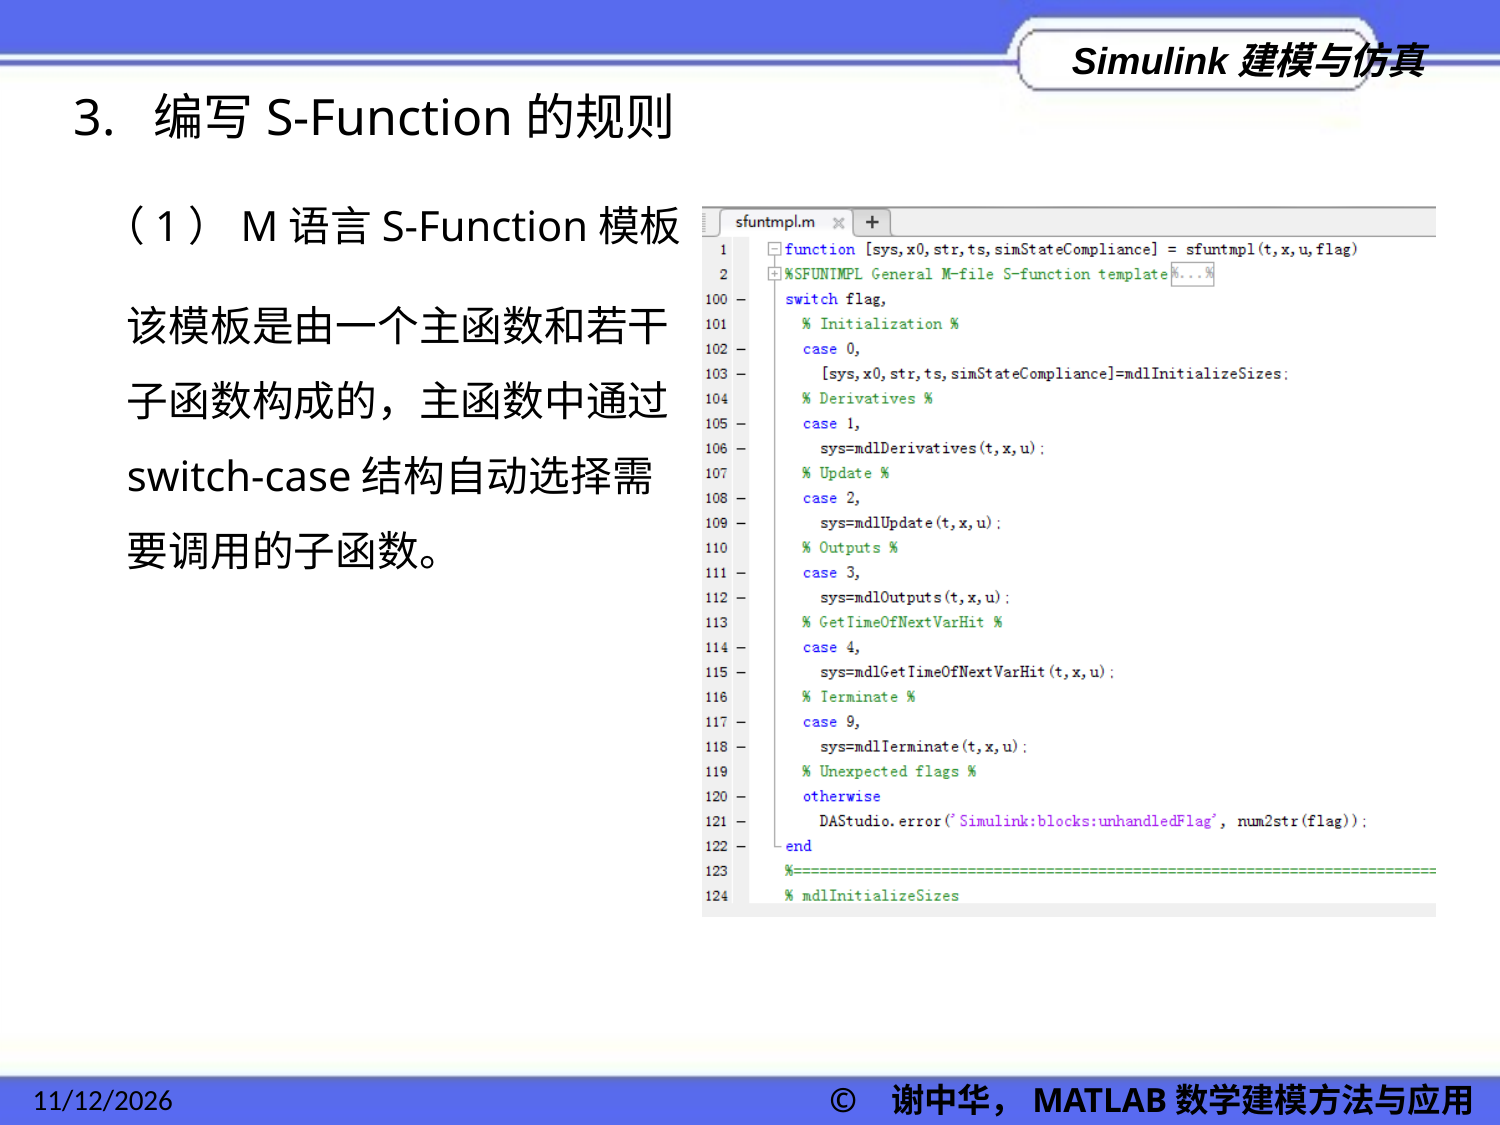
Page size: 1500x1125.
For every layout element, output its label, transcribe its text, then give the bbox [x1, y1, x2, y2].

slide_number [17, 1077, 356, 1120]
footer © 谢中华，MATLAB数学建模方法与应用 [809, 1078, 1495, 1120]
text_box 3. 编写S-Function的规则 [59, 78, 1306, 149]
picture [0, 0, 1500, 1125]
text_box （1）M语言S-Function模板 [88, 167, 1400, 258]
text_box 该模板是由一个主函数和若干子函数构成的，主函数中通过switch-case结构自动选择需要调用的子函数。 [112, 267, 691, 582]
